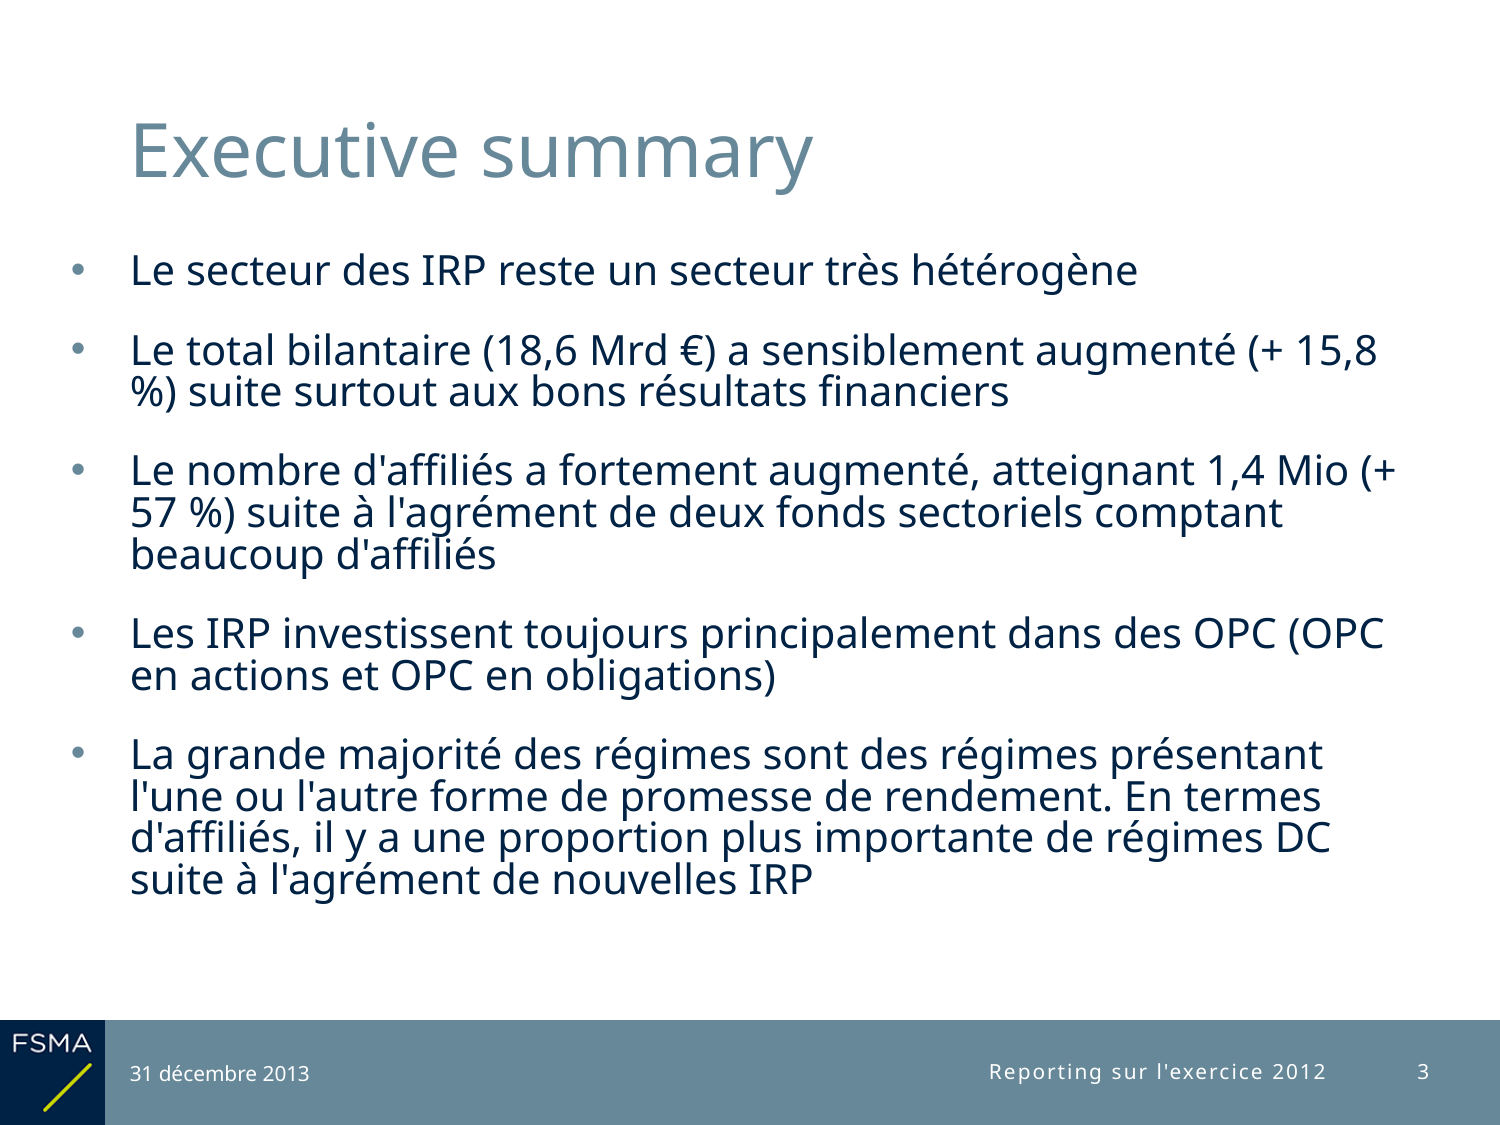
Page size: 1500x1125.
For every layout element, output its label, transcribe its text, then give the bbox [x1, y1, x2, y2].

list Le secteur des IRP reste un secteur très hétérogène Le total bilantaire (18,6 Mrd €) a sensiblement augmenté (+ 15,8 %) suite surtout aux bons résultats financiers Le nombre d'affiliés a fortement augmenté, atteignant 1,4 Mio (+ 57 %) suite à l'agrément de deux fonds sectoriels comptant beaucoup d'affiliés Les IRP investissent toujours principalement dans des OPC (OPC en actions et OPC en obligations) La grande majorité des régimes sont des régimes présentant l'une ou l'autre forme de promesse de rendement. En termes d'affiliés, il y a une proportion plus importante de régimes DC suite à l'agrément de nouvelles IRP [70, 252, 1425, 947]
footer Reporting sur l'exercice 2012 [395, 1020, 1326, 1125]
slide_number 31 décembre 2013 [129, 1020, 395, 1125]
slide_number 3 [1355, 1020, 1430, 1125]
picture [0, 1020, 105, 1125]
title Executive summary [129, 30, 1425, 193]
